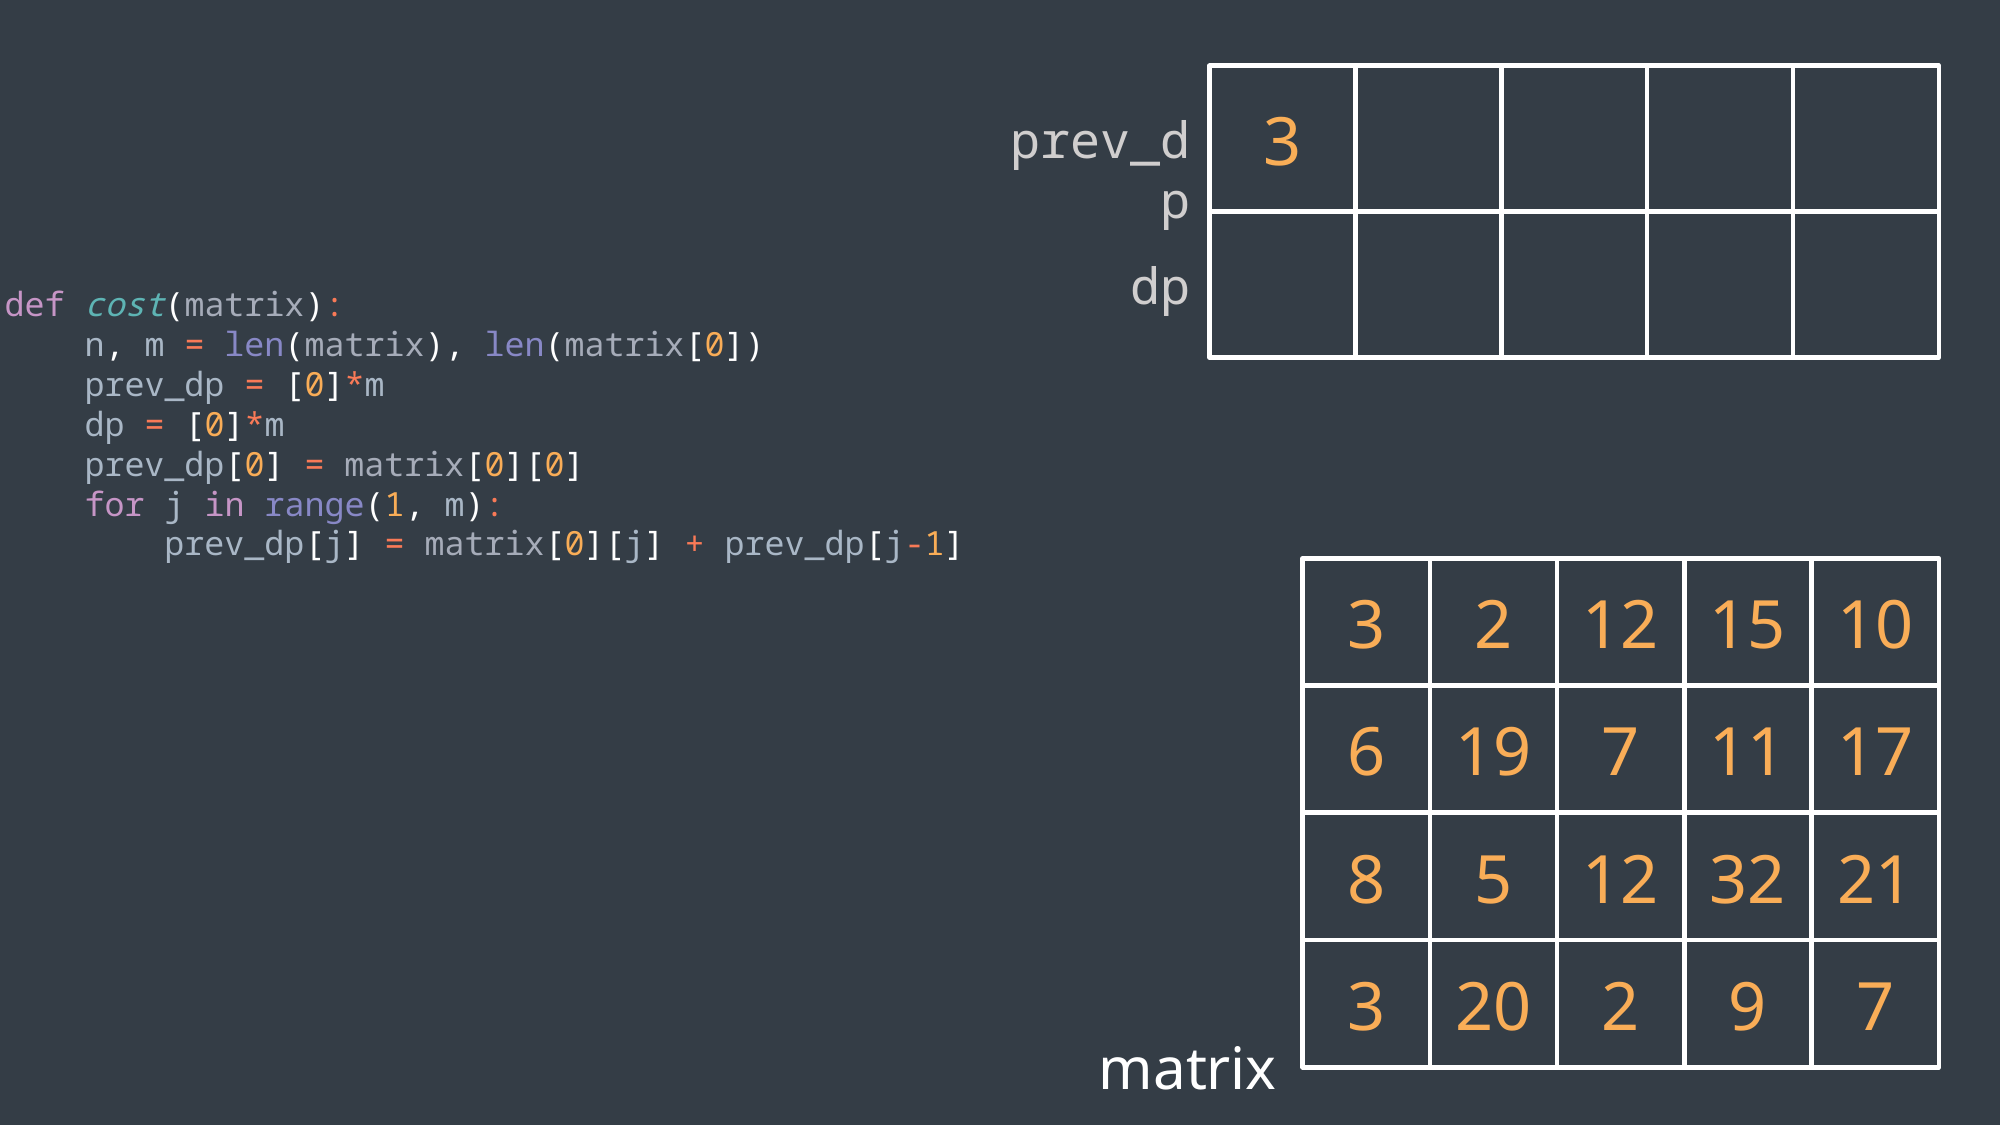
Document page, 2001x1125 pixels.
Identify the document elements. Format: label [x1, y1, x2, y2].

text_box [1034, 558, 1939, 1110]
text_box [1209, 65, 1939, 358]
text_box [973, 100, 1206, 236]
text_box [0, 246, 1206, 850]
